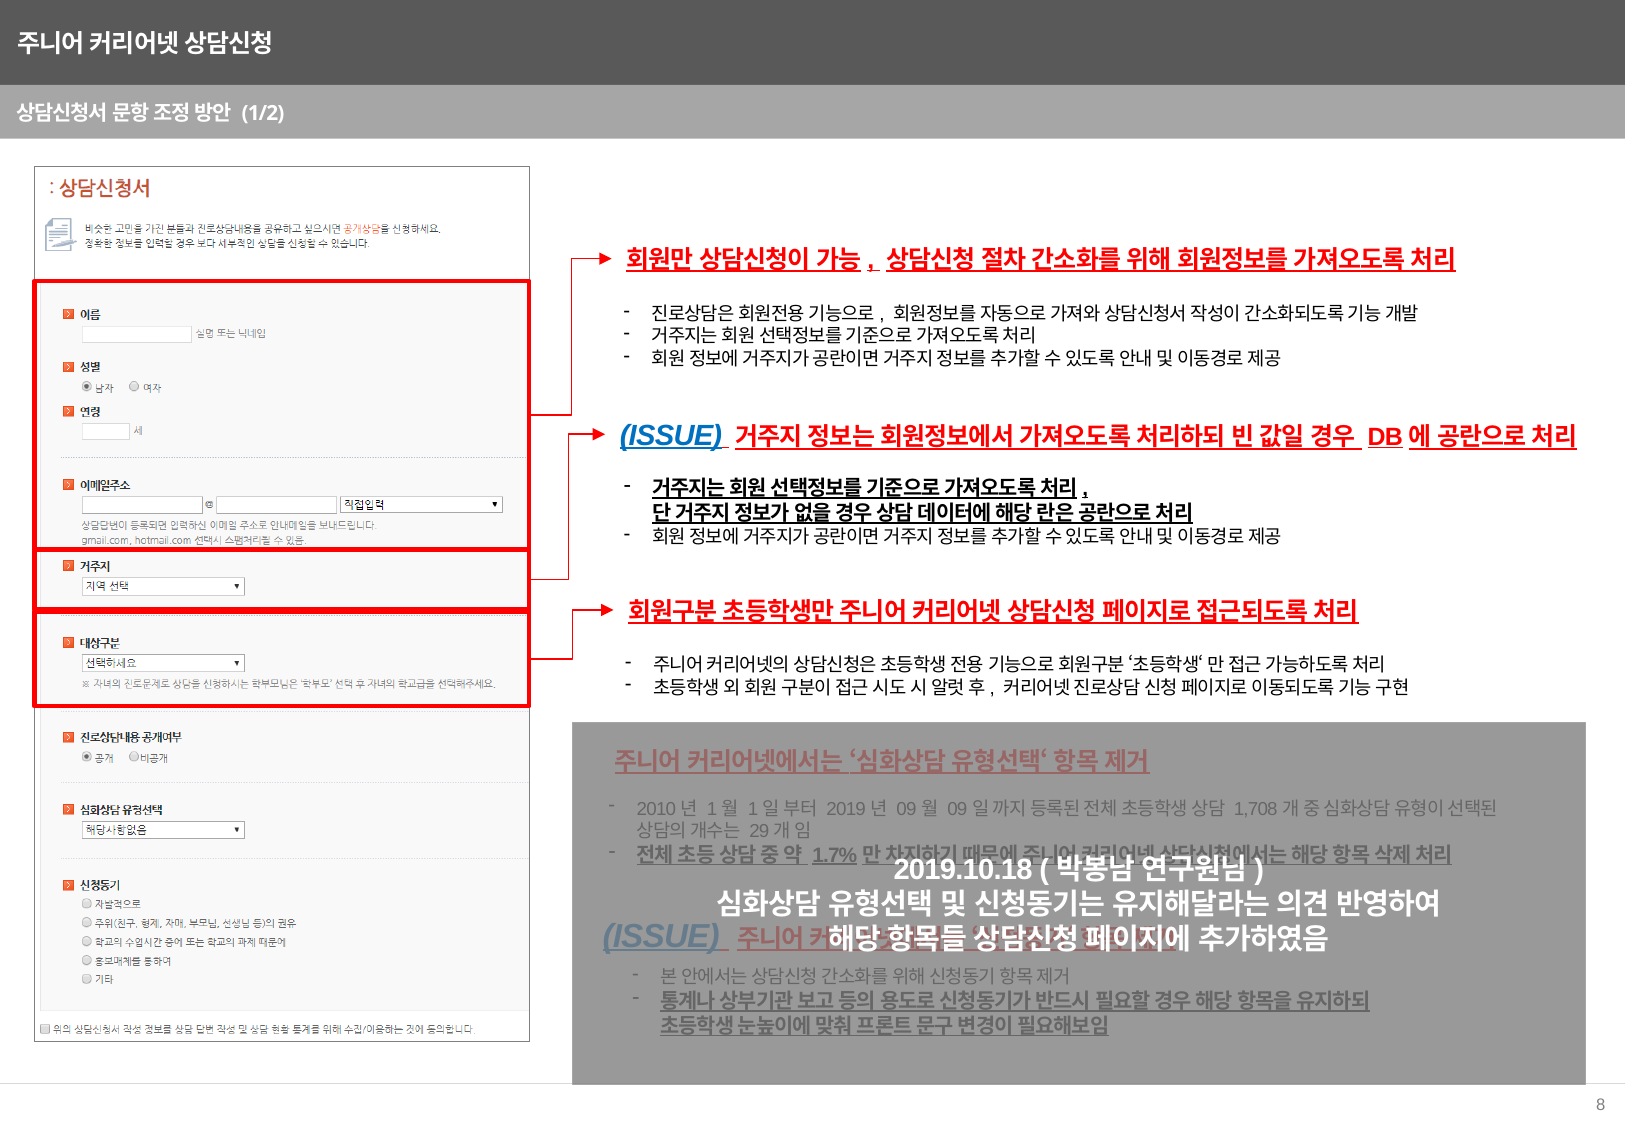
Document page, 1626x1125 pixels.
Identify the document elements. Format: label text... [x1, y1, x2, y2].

text_box 진로상담은 회원전용 기능으로, 회원정보를 자동으로 가져와 상담신청서 작성이 간소화되도록 기능 개발 거주지는 회원 선택정보를 기준으로 가져오도록 처리 회원 정보에 거주지가 공란이면 거주지 정보를 추가할 수 있도록 안내 및 이동경로 제공 [608, 294, 1433, 377]
text_box 거주지는 회원 선택정보를 기준으로 가져오도록 처리, 단 거주지 정보가 없을 경우 상담 데이터에 해당 란은 공란으로 처리 회원 정보에 거주지가 공란이면 거주지 정보를 추가할 수 있도록 안내 및 이동경로 제공 [609, 467, 1296, 555]
text_box 회원구분 초등학생만 주니어 커리어넷 상담신청 페이지로 접근되도록 처리 [613, 587, 1375, 633]
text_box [528, 258, 573, 416]
text_box 회원만 상담신청이 가능, 상담신청 절차 간소화를 위해 회원정보를 가져오도록 처리 [611, 236, 1472, 281]
title 주니어 커리어넷 상담신청 [3, 20, 1618, 65]
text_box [528, 434, 573, 580]
text_box (ISSUE) 거주지 정보는 회원정보에서 가져오도록 처리하되 빈 값일 경우 DB에 공란으로 처리 [605, 409, 1593, 460]
text_box 주니어 커리어넷의 상담신청은 초등학생 전용 기능으로 회원구분 ‘초등학생‘ 만 접근 가능하도록 처리 초등학생 외 회원 구분이 접근 시도 시 알럿 후, 커리어넷 진로상담 신청 페이지로 이동되도록 기능 구현 [610, 645, 1424, 706]
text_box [528, 610, 573, 660]
text_box 2019.10.18 (박봉남 연구원님) 심화상담 유형선택 및 신청동기는 유지해달라는 의견 반영하여 해당 항목들 상담신청 페이지에 추가하였음 [570, 720, 1588, 1086]
list 상담신청서 문항 조정 방안 (1/2) [0, 84, 1625, 139]
picture [34, 166, 530, 1042]
